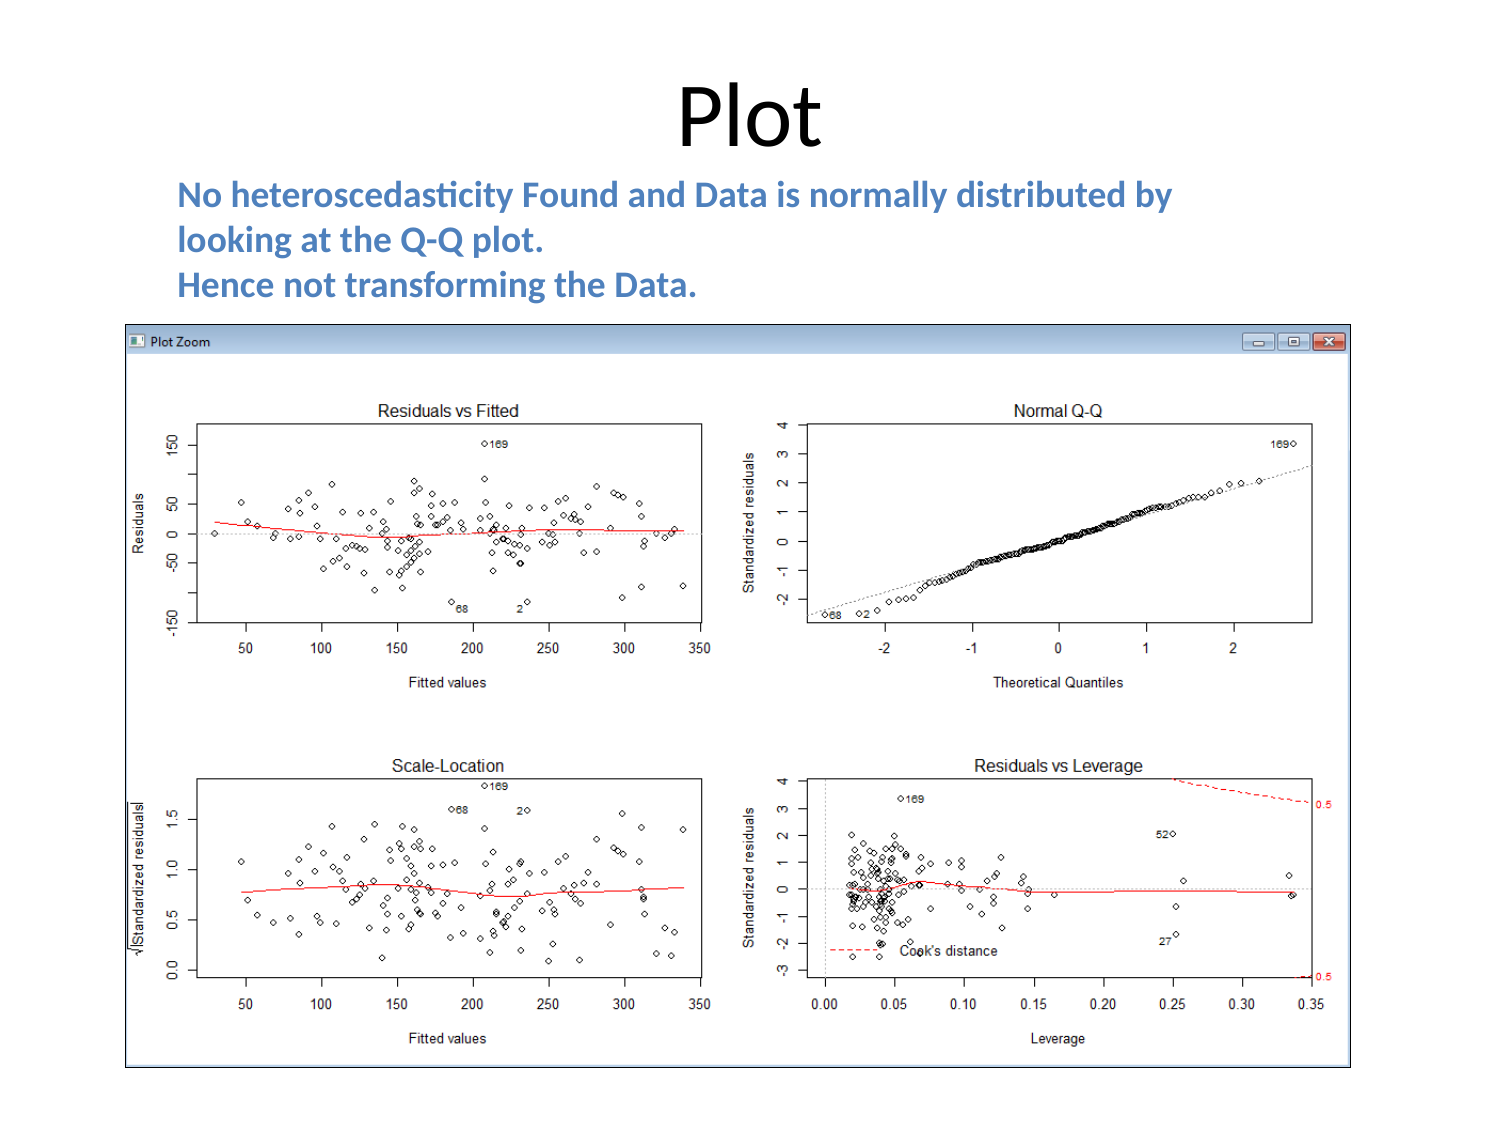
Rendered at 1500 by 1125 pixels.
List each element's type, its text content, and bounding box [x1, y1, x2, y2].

title Plot [75, 45, 1425, 175]
text_box No heteroscedasticity Found and Data is normally distributed by looking at the Q-Q plot. Hence not transforming the Data. [162, 162, 1288, 323]
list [124, 324, 1351, 1068]
